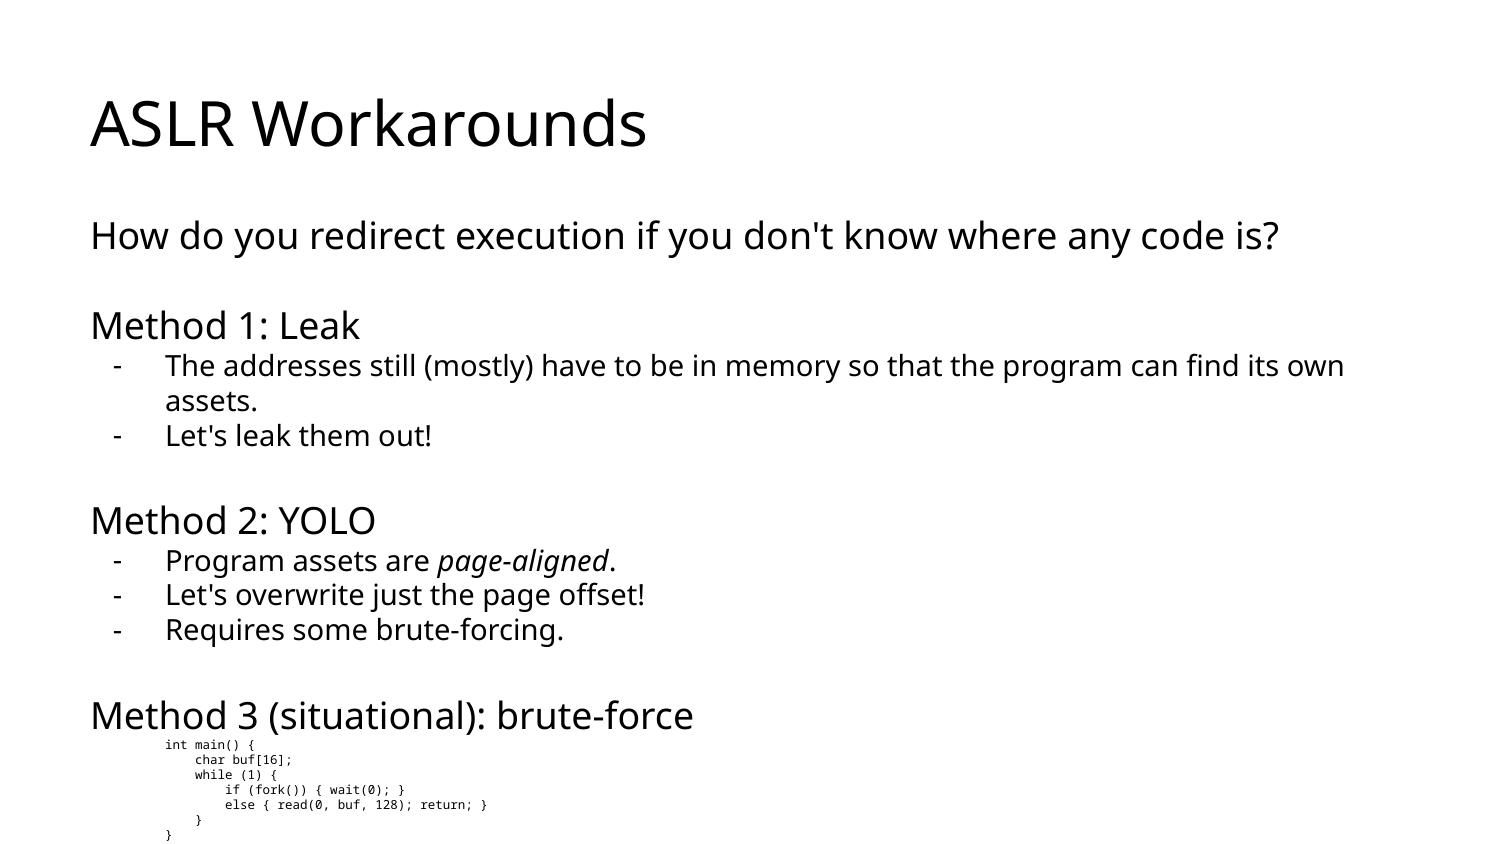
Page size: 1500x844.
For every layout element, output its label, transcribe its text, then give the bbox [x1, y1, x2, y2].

title ASLR Workarounds [75, 33, 1425, 175]
list How do you redirect execution if you don't know where any code is? Method 1: Leak The addresses still (mostly) have to be in memory so that the program can find its own assets. Let's leak them out! Method 2: YOLO Program assets are page-aligned. Let's overwrite just the page offset! Requires some brute-forcing. Method 3 (situational): brute-force int main() { char buf[16]; while (1) { if (fork()) { wait(0); } else { read(0, buf, 128); return; } } } [75, 196, 1425, 808]
